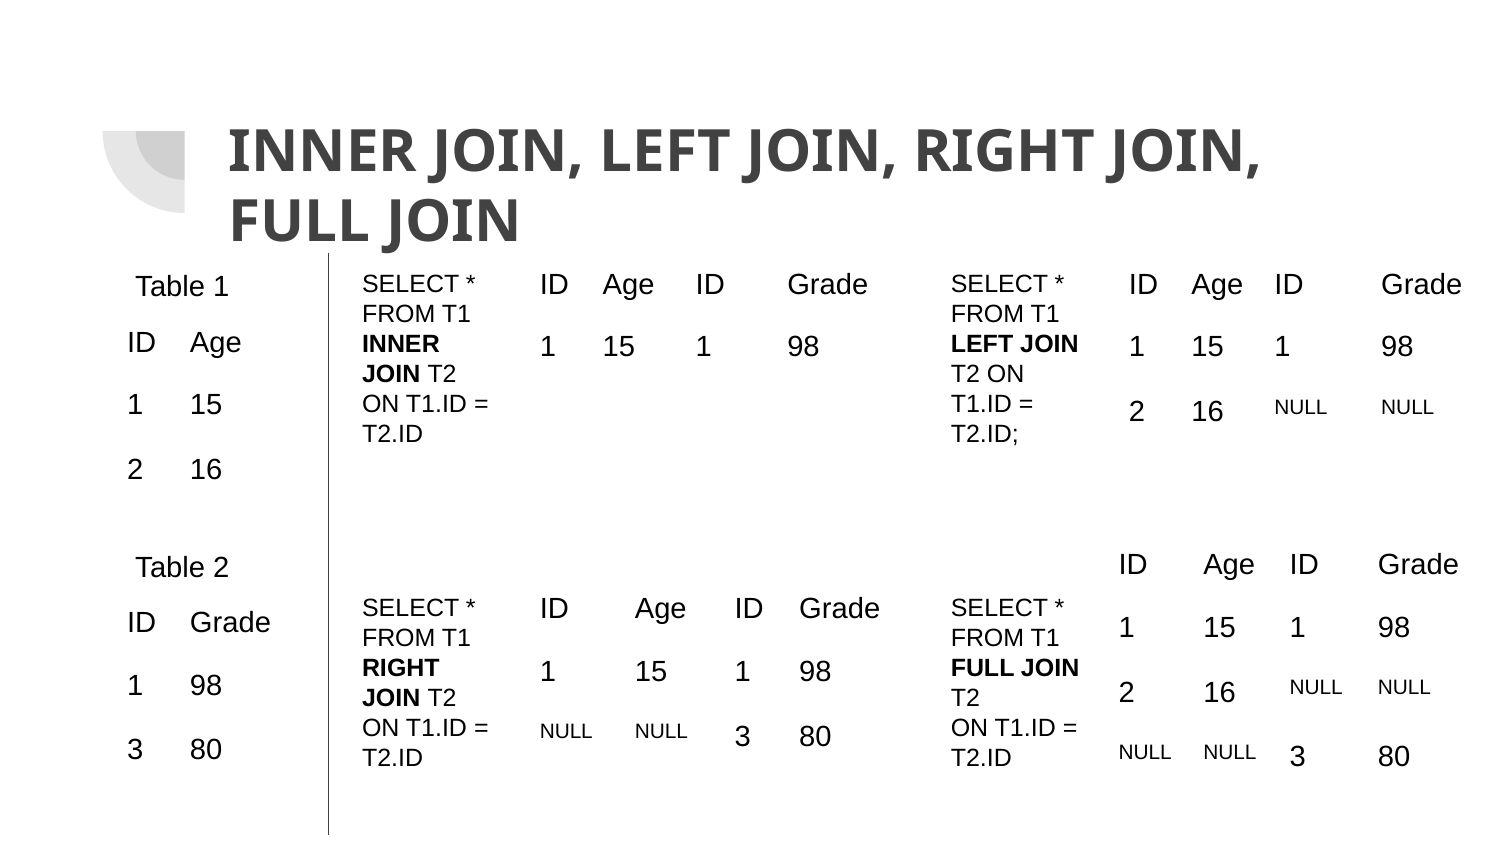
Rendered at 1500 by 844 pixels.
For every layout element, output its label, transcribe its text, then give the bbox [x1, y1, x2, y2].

table_cell 15 [175, 373, 269, 438]
table_header Grade [175, 591, 301, 654]
table_cell 1 [720, 640, 784, 705]
table_cell 1 [1259, 315, 1366, 380]
table_header ID [112, 311, 175, 373]
table_header Age [1188, 533, 1275, 596]
table_cell 16 [1176, 380, 1259, 445]
text_box Table 1 [120, 252, 261, 297]
table_header ID [1114, 253, 1176, 315]
table_cell 1 [112, 373, 175, 438]
table_header Age [175, 311, 269, 373]
table_cell 1 [112, 654, 175, 719]
table_cell 1 [1275, 596, 1363, 661]
table_cell 16 [175, 438, 269, 503]
table_cell 80 [1363, 725, 1475, 790]
table_cell 80 [784, 705, 896, 769]
table_cell NULL [525, 705, 620, 769]
table_cell 1 [525, 315, 588, 380]
table_header Grade [1366, 253, 1485, 315]
table_cell 15 [620, 640, 720, 705]
text_box Table 2 [120, 532, 261, 577]
table_cell NULL [1366, 380, 1485, 445]
table_cell 98 [1363, 596, 1475, 661]
table_cell NULL [620, 705, 720, 769]
table_cell 15 [588, 315, 681, 380]
table_cell 98 [175, 654, 301, 719]
table_cell NULL [1275, 661, 1363, 725]
table_header Grade [772, 253, 896, 315]
table_header Age [588, 253, 681, 315]
table_header ID [681, 253, 772, 315]
table_header ID [1259, 253, 1366, 315]
table_cell NULL [1188, 725, 1275, 790]
text_box SELECT * FROM T1 LEFT JOIN T2 ON T1.ID = T2.ID; [935, 252, 1104, 297]
table_header ID [525, 577, 620, 640]
table_cell 98 [772, 315, 896, 380]
table_cell 2 [112, 438, 175, 503]
table_cell 16 [1188, 661, 1275, 725]
table_header Age [1176, 253, 1259, 315]
table_cell 15 [1176, 315, 1259, 380]
table_header ID [1275, 533, 1363, 596]
table_cell 2 [1114, 380, 1176, 445]
text_box SELECT * FROM T1 RIGHT JOIN T2 ON T1.ID = T2.ID [347, 576, 515, 621]
table_cell NULL [1363, 661, 1475, 725]
table_cell 2 [1104, 661, 1188, 725]
table_cell 1 [525, 640, 620, 705]
table_header ID [112, 591, 175, 654]
table_header Grade [1363, 533, 1475, 596]
table_header Grade [784, 577, 896, 640]
table_header ID [720, 577, 784, 640]
text_box SELECT * FROM T1 INNER JOIN T2 ON T1.ID = T2.ID [347, 252, 515, 297]
table_cell NULL [1259, 380, 1366, 445]
table_header ID [525, 253, 588, 315]
table_header ID [1104, 533, 1188, 596]
table_cell 80 [175, 719, 301, 783]
table_cell 3 [720, 705, 784, 769]
table_header Age [620, 577, 720, 640]
title INNER JOIN, LEFT JOIN, RIGHT JOIN, FULL JOIN [213, 98, 1368, 263]
table_cell 3 [1275, 725, 1363, 790]
table_cell 98 [1366, 315, 1485, 380]
table_cell 98 [784, 640, 896, 705]
table_cell NULL [1104, 725, 1188, 790]
text_box SELECT * FROM T1 FULL JOIN T2 ON T1.ID = T2.ID [935, 576, 1104, 621]
table_cell 1 [681, 315, 772, 380]
table_cell 15 [1188, 596, 1275, 661]
table_cell 1 [1114, 315, 1176, 380]
table_cell 3 [112, 719, 175, 783]
table_cell 1 [1104, 596, 1188, 661]
